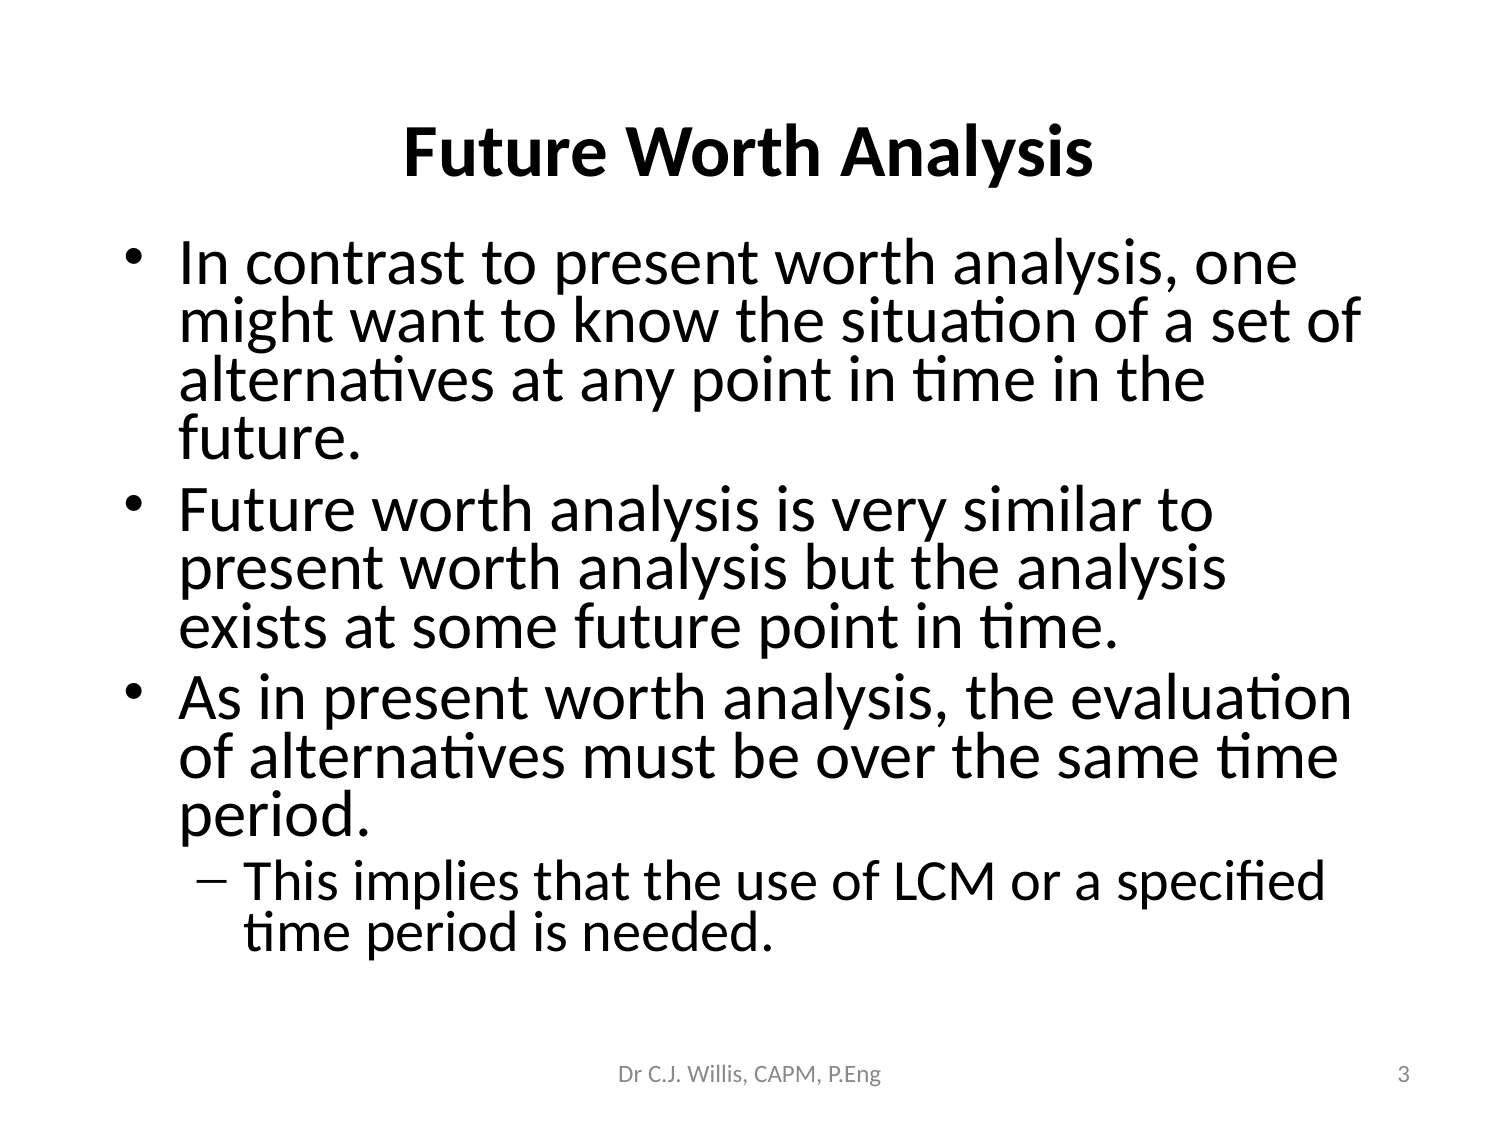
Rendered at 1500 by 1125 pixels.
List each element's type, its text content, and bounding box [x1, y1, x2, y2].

title Future Worth Analysis [107, 101, 1393, 192]
text_box Dr C.J. Willis, CAPM, P.Eng [512, 1042, 988, 1103]
list In contrast to present worth analysis, one might want to know the situation of a set of alternatives at any point in time in the future. Future worth analysis is very similar to present worth analysis but the analysis exists at some future point in time. As in present worth analysis, the evaluation of alternatives must be over the same time period. This implies that the use of LCM or a specified time period is needed. [107, 230, 1387, 1013]
text_box ‹#› [1074, 1042, 1425, 1103]
